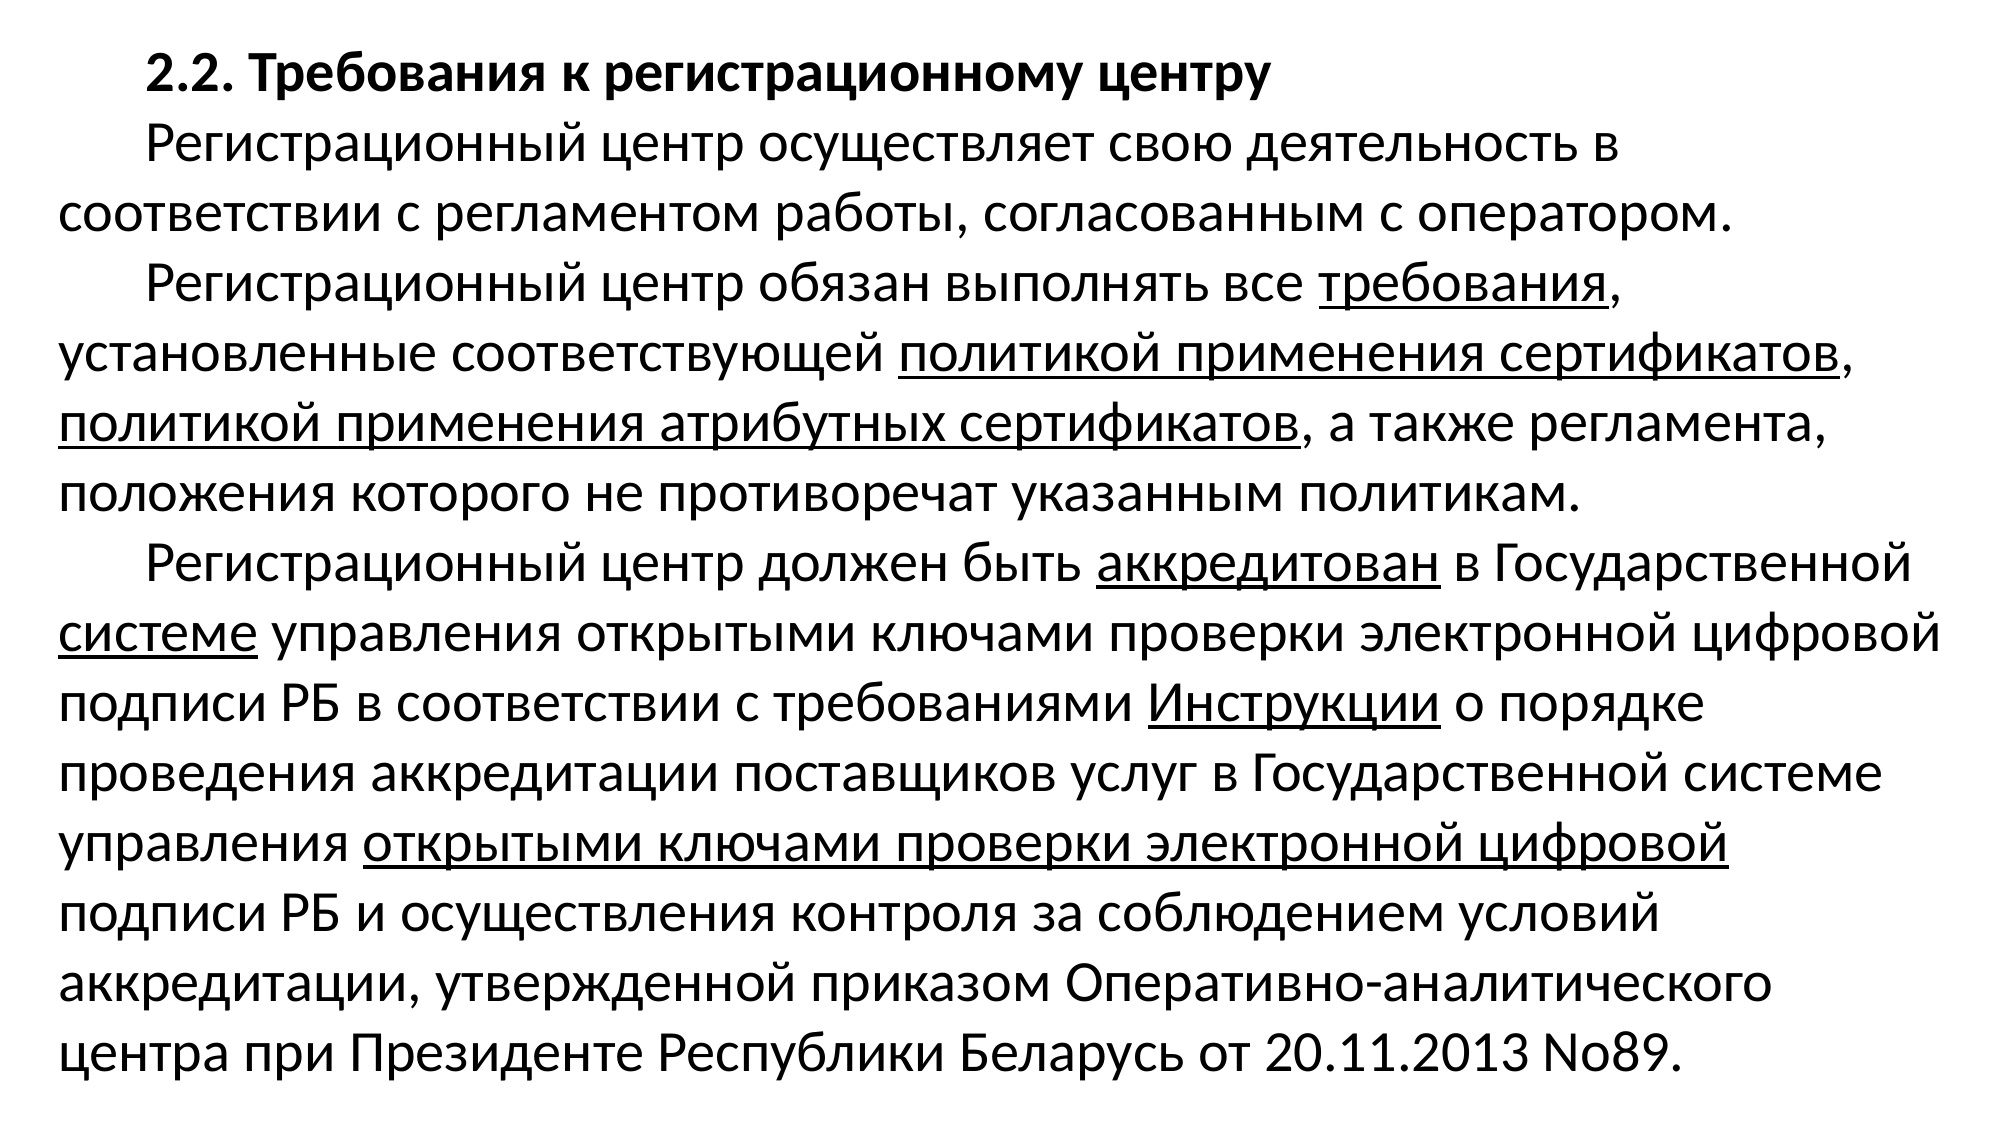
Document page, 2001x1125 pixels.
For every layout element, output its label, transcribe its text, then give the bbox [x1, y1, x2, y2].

text_box 2.2. Требования к регистрационному центру Регистрационный центр осуществляет свою деятельность в соответствии с регламентом работы, согласованным с оператором. Регистрационный центр обязан выполнять все требования, установленные соответствующей политикой применения сертификатов, политикой применения атрибутных сертификатов, а также регламента, положения которого не противоречат указанным политикам. Регистрационный центр должен быть аккредитован в Государственной системе управления открытыми ключами проверки электронной цифровой подписи РБ в соответствии с требованиями Инструкции о порядке проведения аккредитации поставщиков услуг в Государственной системе управления открытыми ключами проверки электронной цифровой подписи РБ и осуществления контроля за соблюдением условий аккредитации, утвержденной приказом Оперативно-аналитического центра при Президенте Республики Беларусь от 20.11.2013 No89. [43, 26, 1967, 1091]
